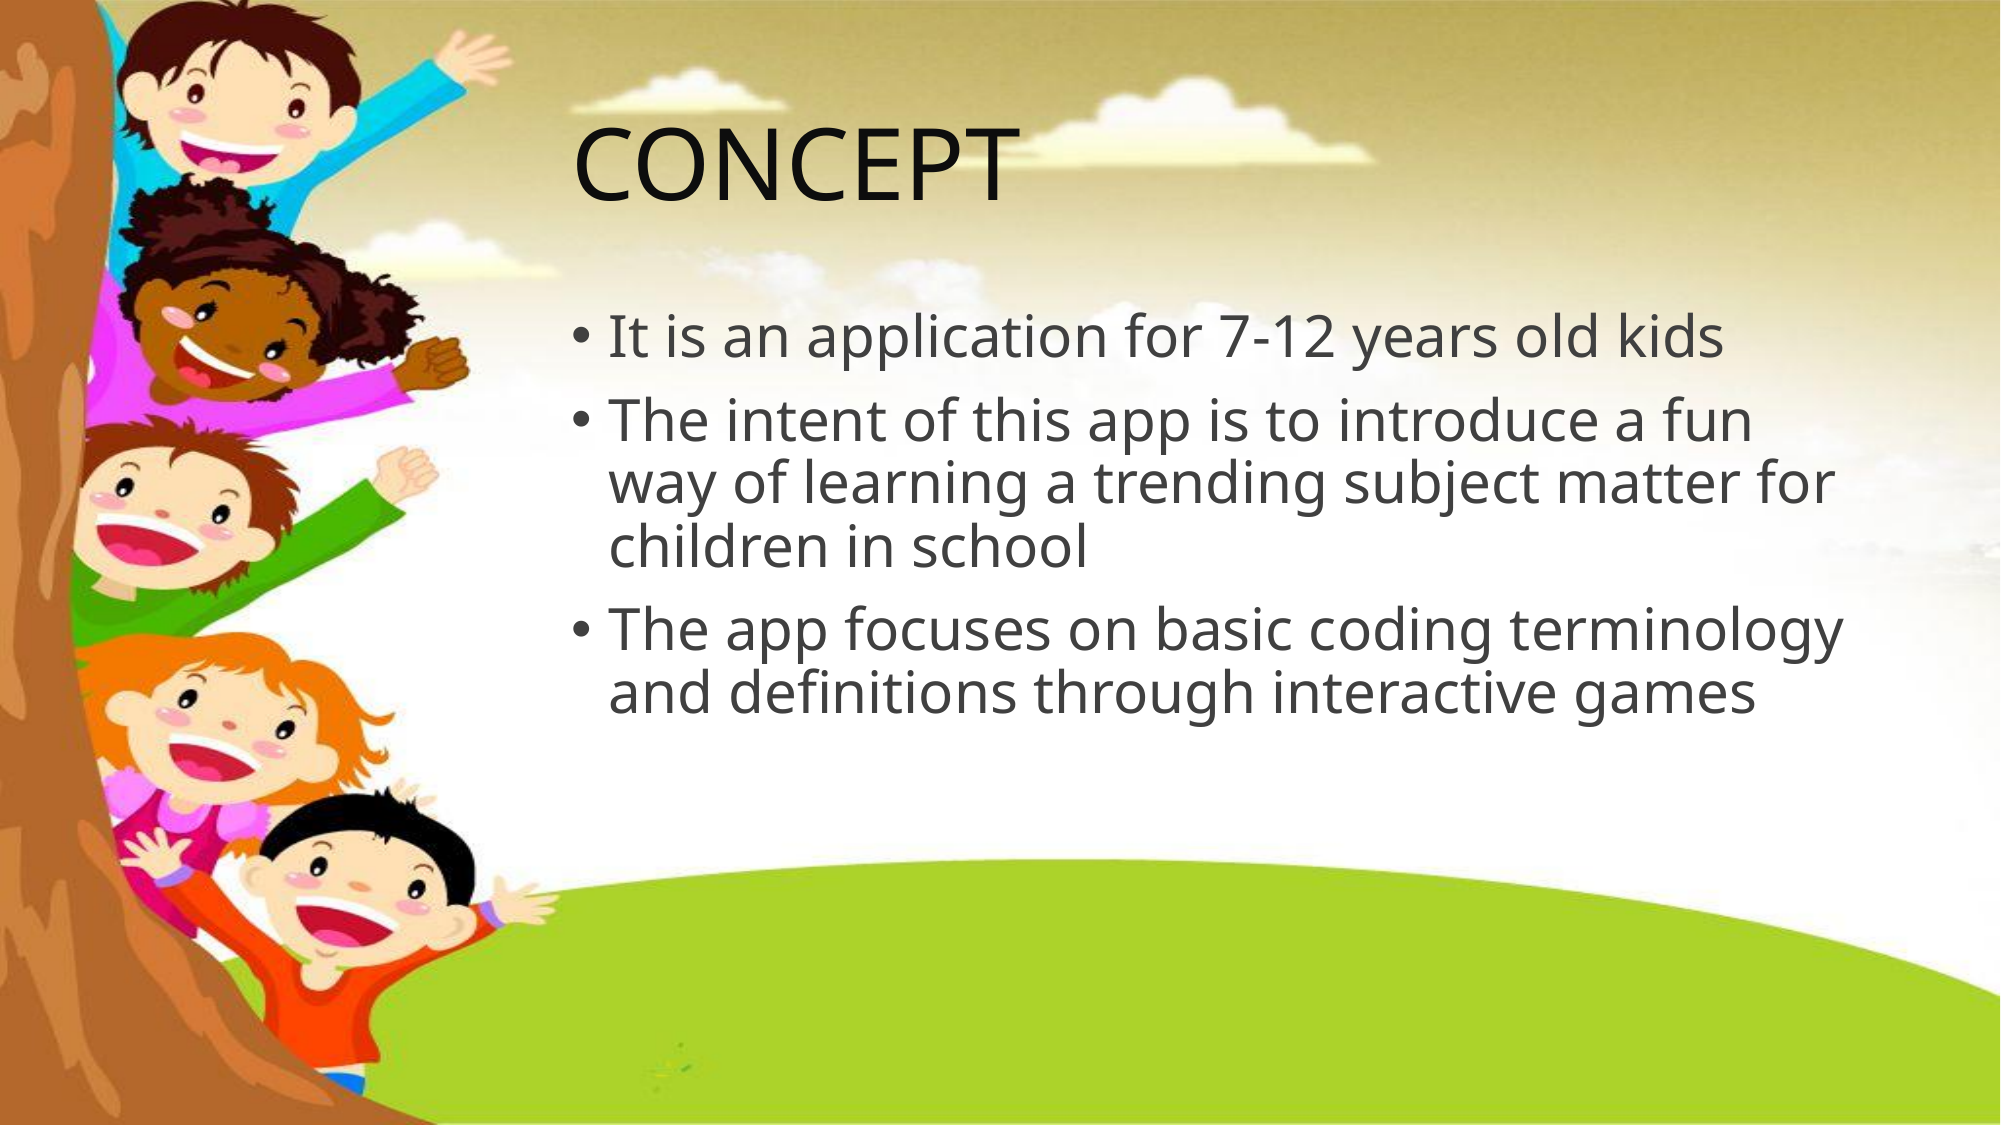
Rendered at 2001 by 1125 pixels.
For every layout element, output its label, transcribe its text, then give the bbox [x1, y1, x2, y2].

picture [0, 0, 2001, 1125]
list It is an application for 7-12 years old kids The intent of this app is to introduce a fun way of learning a trending subject matter for children in school The app focuses on basic coding terminology and definitions through interactive games [556, 299, 1863, 1014]
title CONCEPT [556, 59, 1863, 278]
